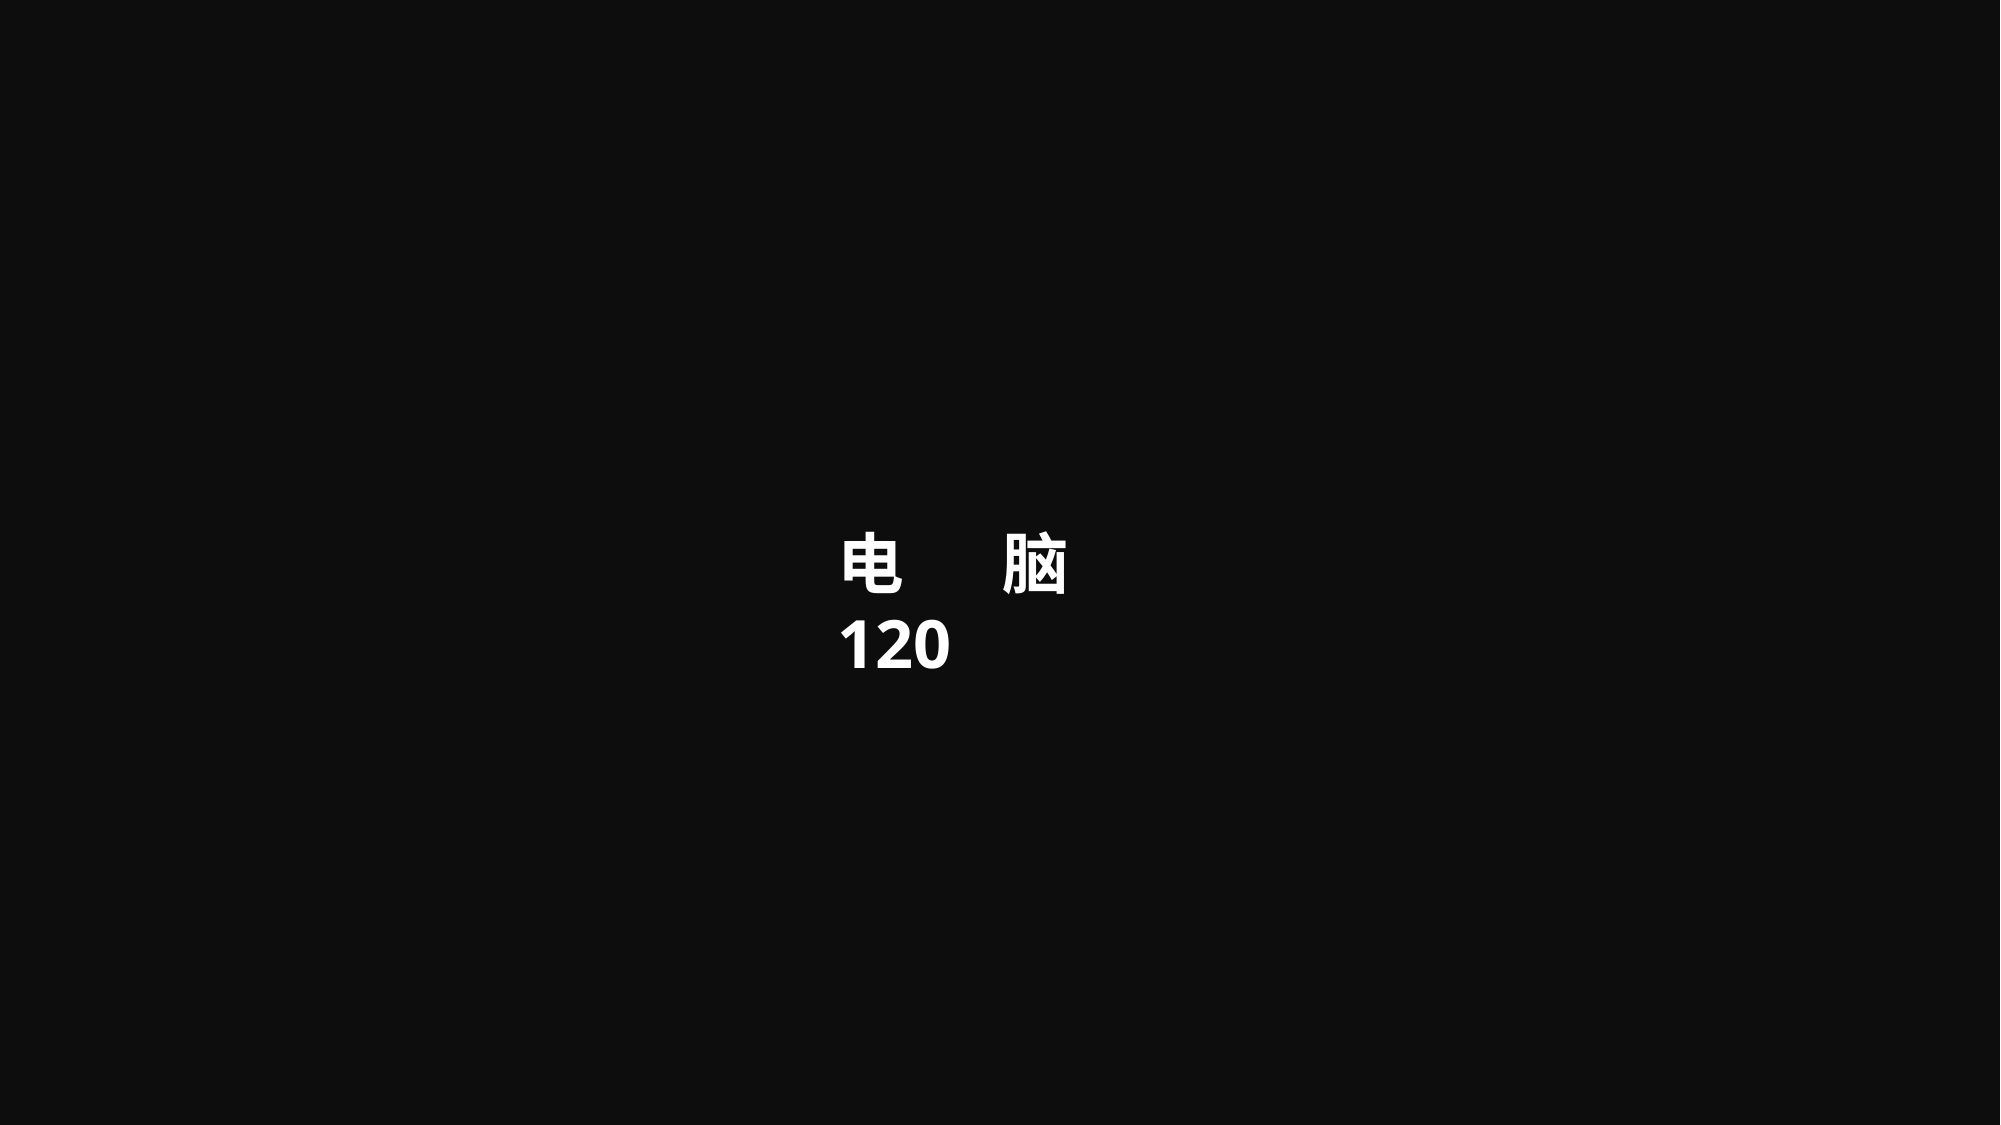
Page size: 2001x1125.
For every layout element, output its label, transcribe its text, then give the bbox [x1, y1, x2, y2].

text_box [0, 0, 2000, 1125]
text_box 电脑120 [822, 514, 1101, 610]
